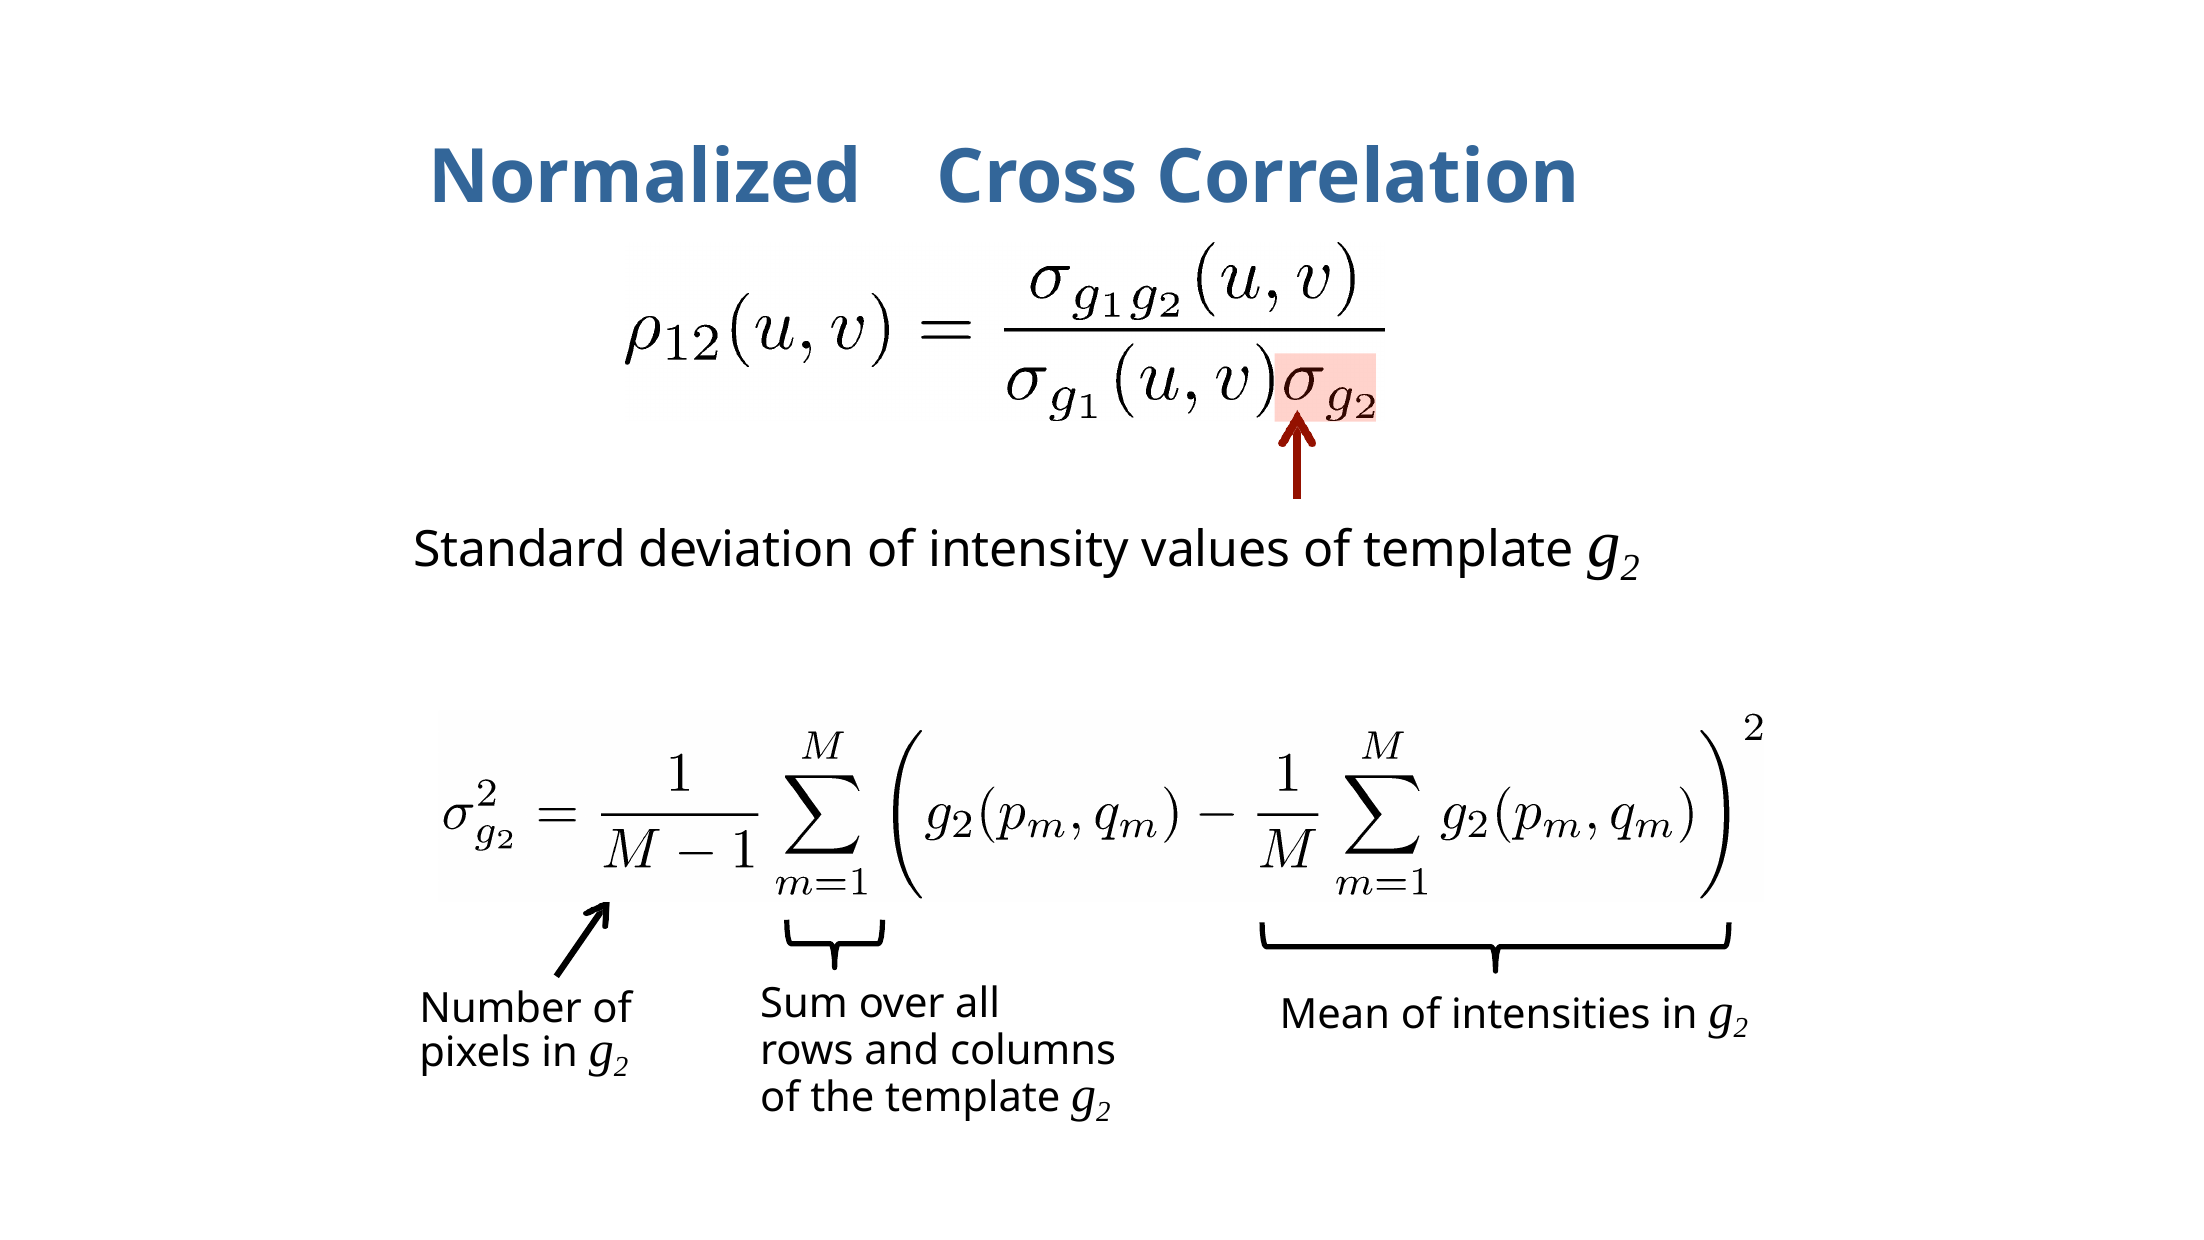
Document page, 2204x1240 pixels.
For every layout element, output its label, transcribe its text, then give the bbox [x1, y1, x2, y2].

text_box Mean of intensities in g2 [1273, 975, 1789, 1044]
text_box of the template g2 [758, 1070, 1141, 1128]
text_box Sum over all rows and columns [758, 988, 1142, 1073]
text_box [438, 710, 1764, 980]
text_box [1278, 409, 1317, 500]
text_box Standard deviation of intensity values of template g2 [406, 497, 1749, 588]
title Normalized Cross Correlation [426, 125, 1665, 335]
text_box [625, 242, 1385, 422]
text_box Number of pixels in g2 [413, 976, 654, 1082]
